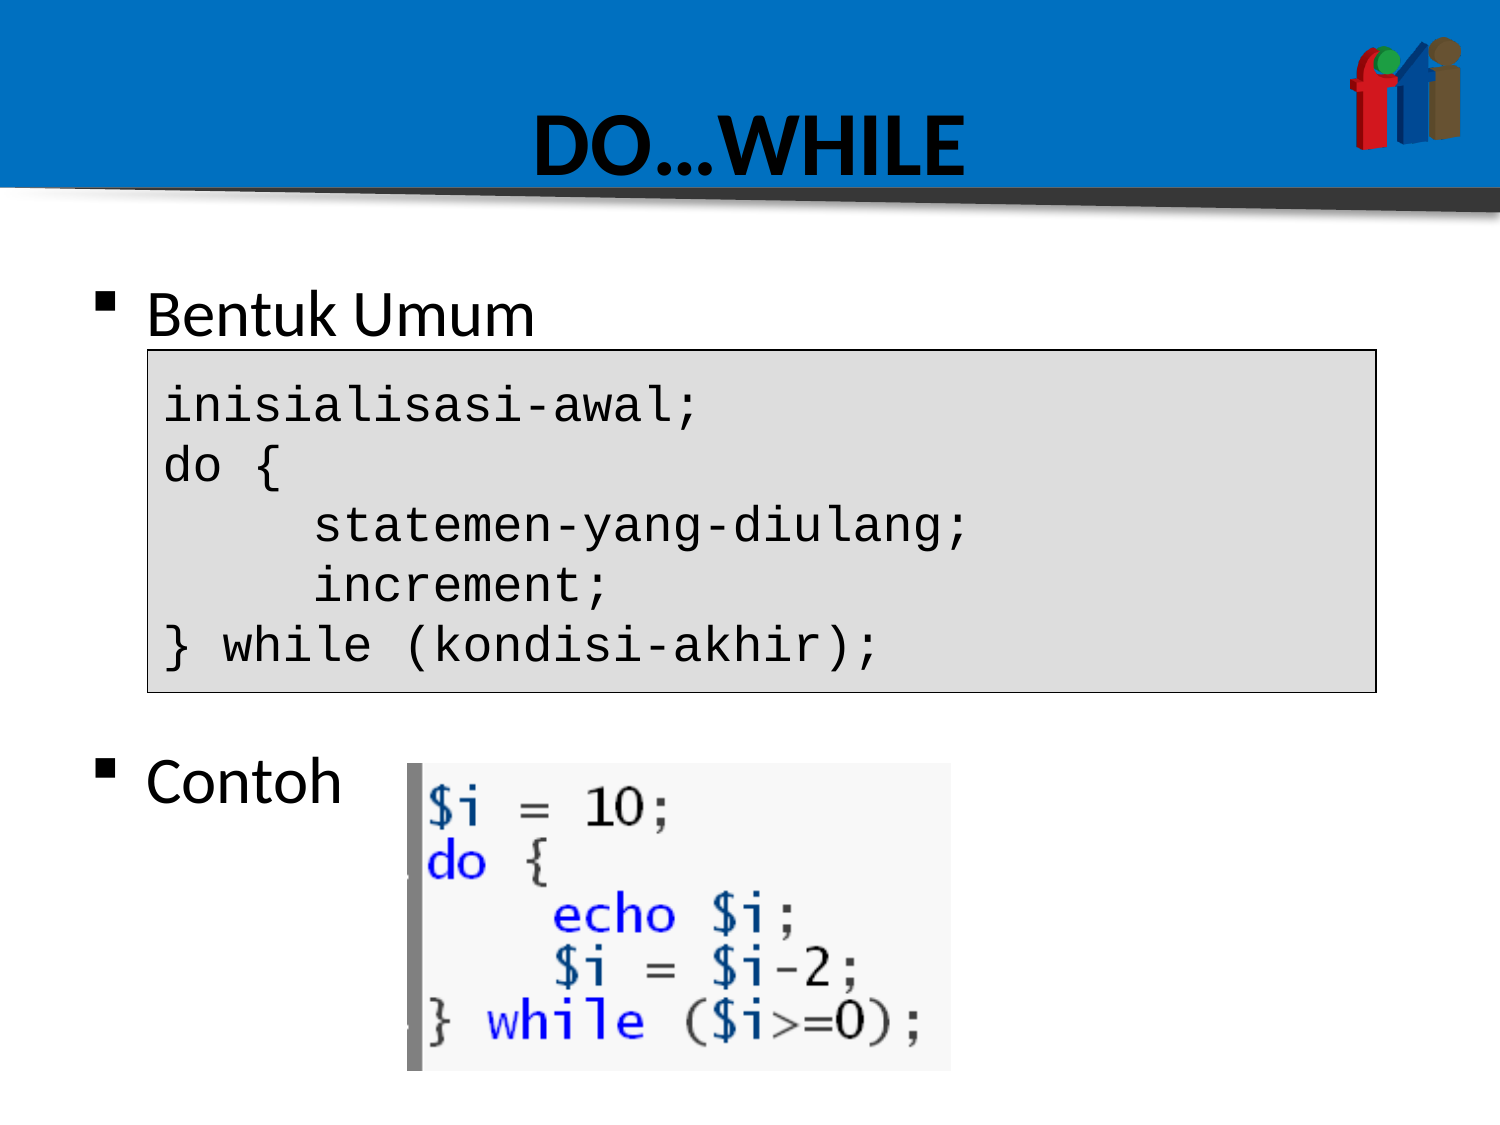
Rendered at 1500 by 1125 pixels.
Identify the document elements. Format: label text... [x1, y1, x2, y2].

picture [407, 763, 951, 1071]
title DO…WHILE [75, 45, 1425, 233]
list Bentuk Umum Contoh [75, 262, 1425, 1005]
text_box inisialisasi-awal; do { statemen-yang-diulang; increment; } while (kondisi-akhir); [147, 350, 1377, 693]
picture [1350, 37, 1461, 150]
